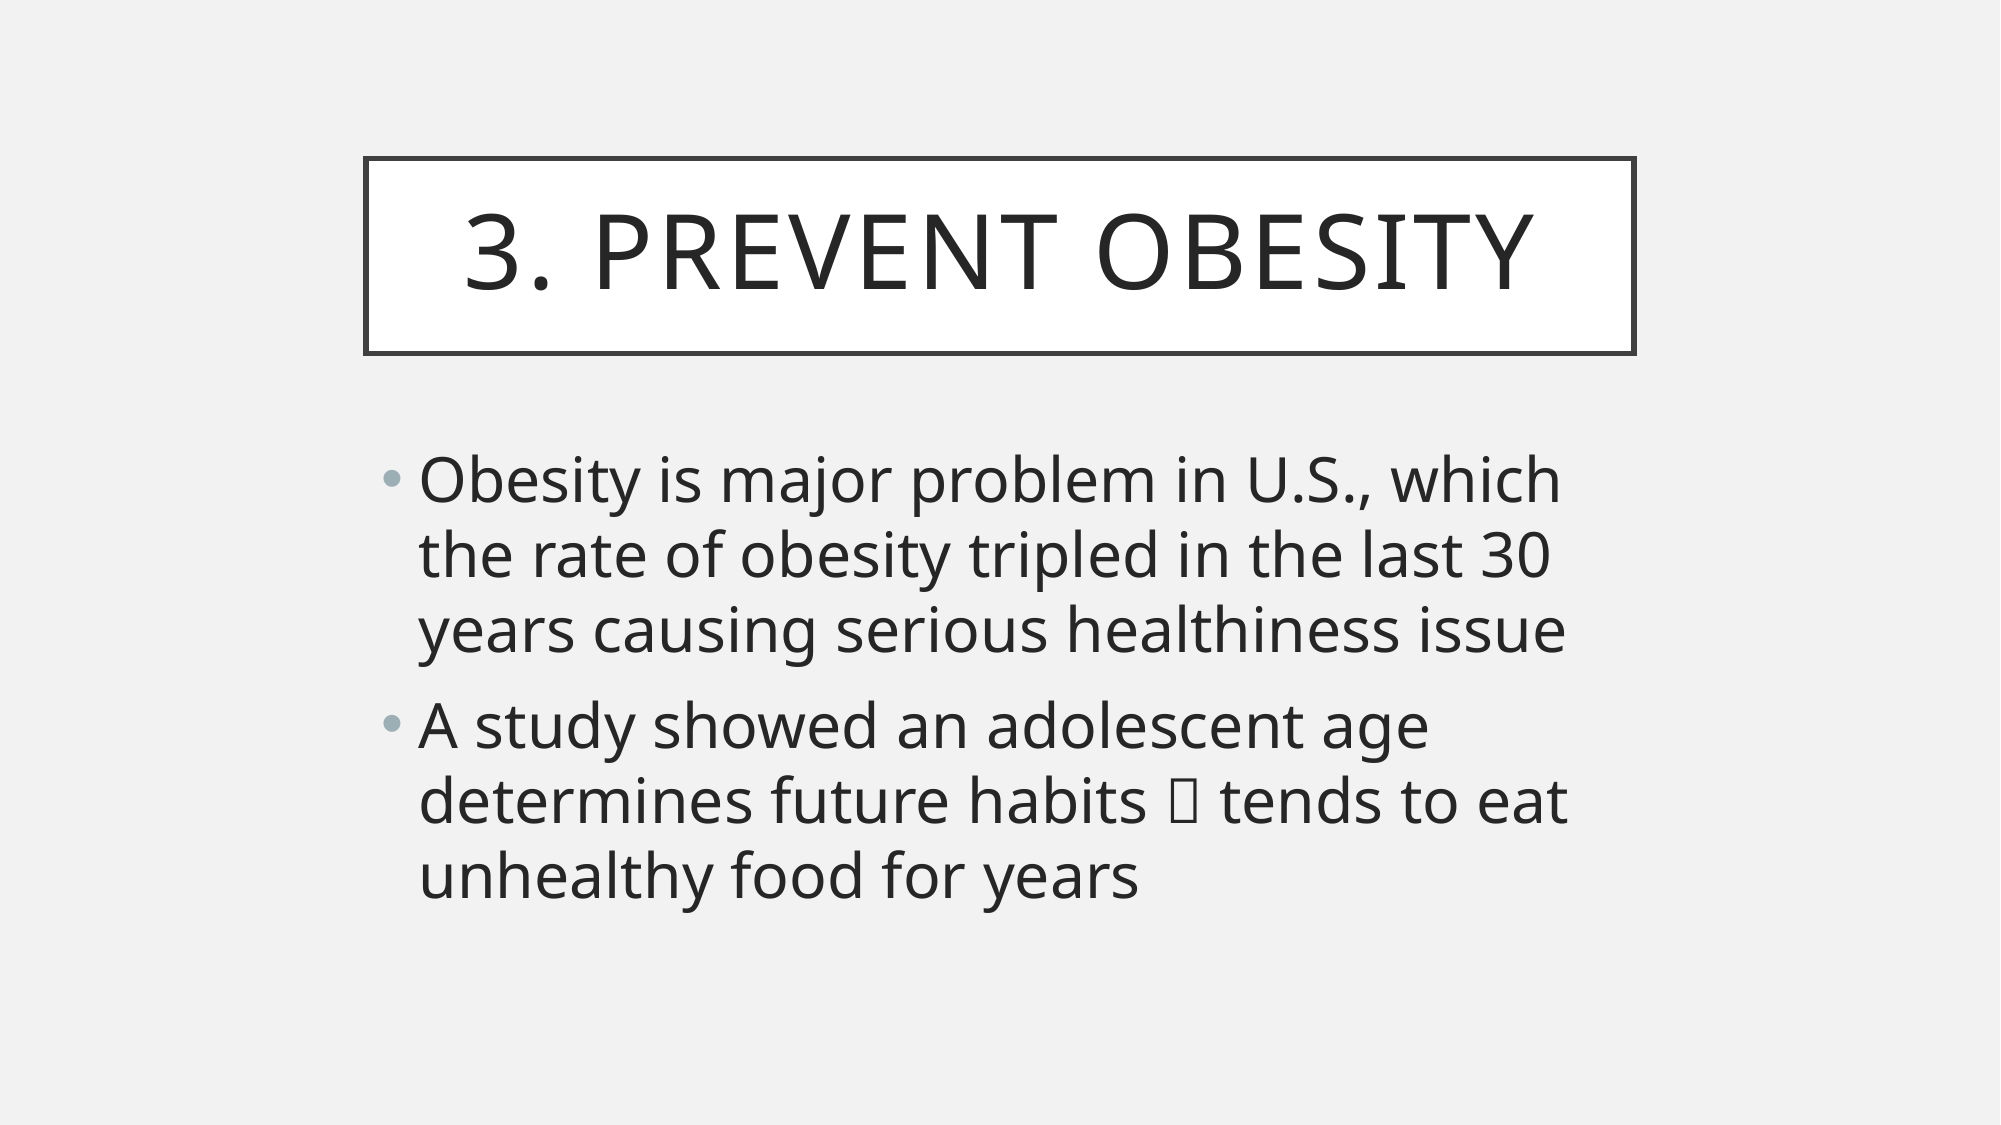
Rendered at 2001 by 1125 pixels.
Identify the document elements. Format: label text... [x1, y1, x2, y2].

list Obesity is major problem in U.S., which the rate of obesity tripled in the last 30 years causing serious healthiness issue A study showed an adolescent age determines future habits  tends to eat unhealthy food for years [366, 432, 1634, 942]
title 3. Prevent obesity [363, 156, 1637, 356]
